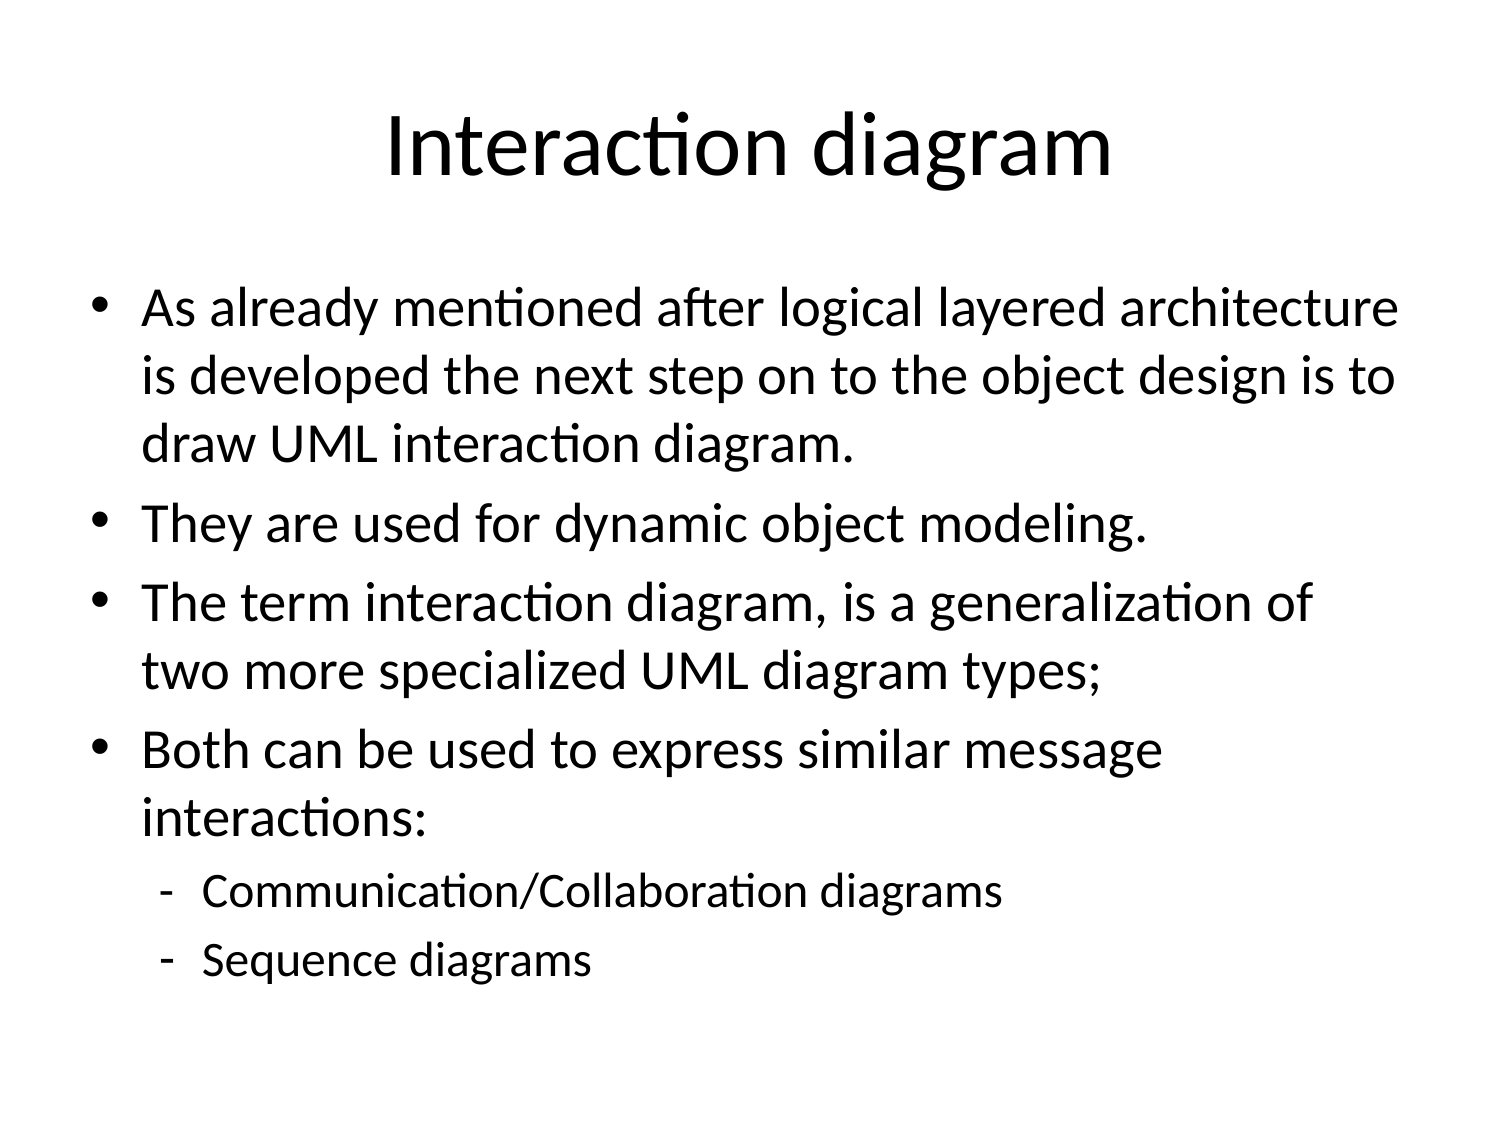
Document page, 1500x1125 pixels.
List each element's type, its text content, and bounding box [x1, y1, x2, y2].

title Interaction diagram [75, 45, 1425, 233]
list As already mentioned after logical layered architecture is developed the next step on to the object design is to draw UML interaction diagram. They are used for dynamic object modeling. The term interaction diagram, is a generalization of two more specialized UML diagram types; Both can be used to express similar message interactions: - Communication/Collaboration diagrams Sequence diagrams [75, 262, 1425, 1005]
